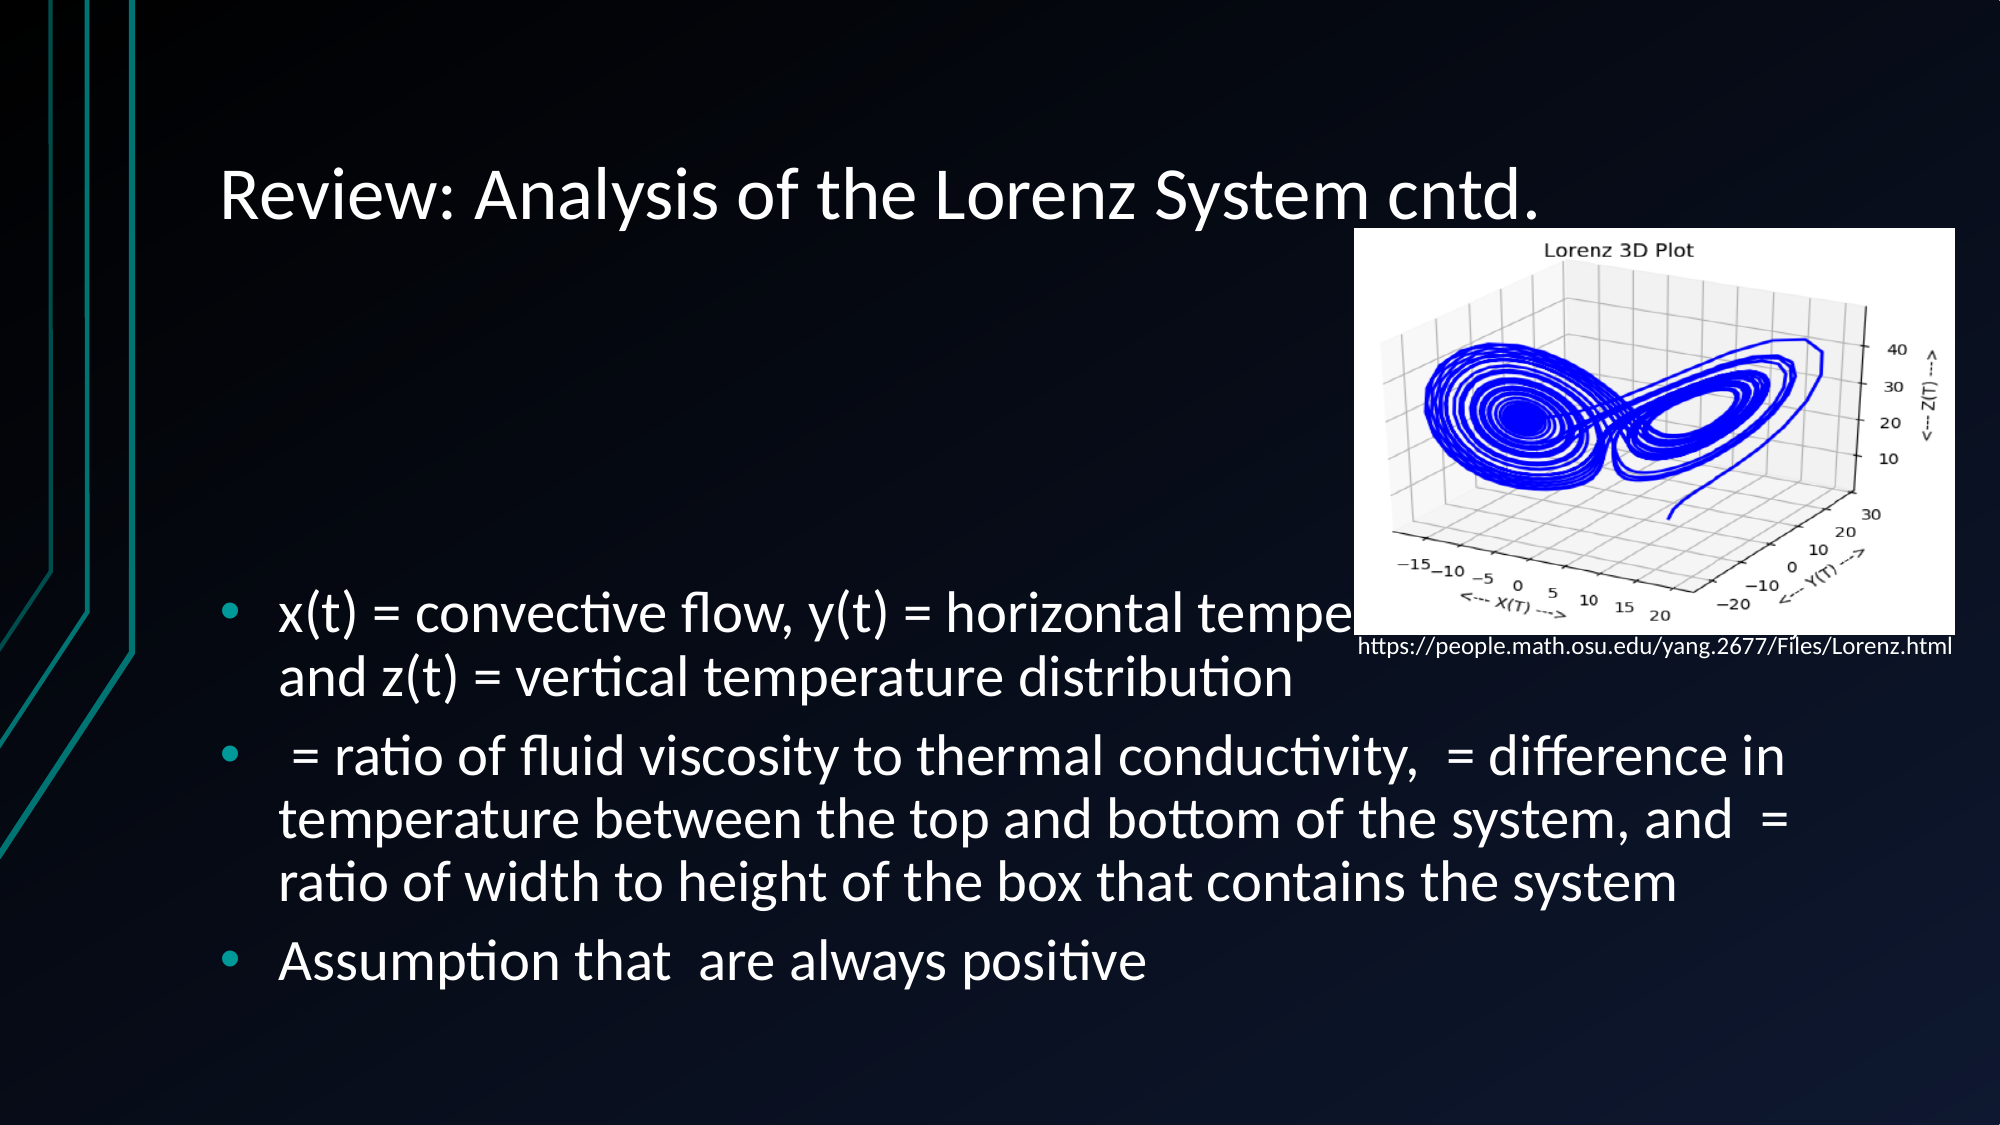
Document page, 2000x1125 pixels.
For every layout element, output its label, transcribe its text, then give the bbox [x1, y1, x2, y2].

title Review: Analysis of the Lorenz System cntd. [199, 45, 1900, 246]
picture [1354, 228, 1955, 636]
text_box https://people.math.osu.edu/yang.2677/Files/Lorenz.html [1337, 622, 1973, 668]
